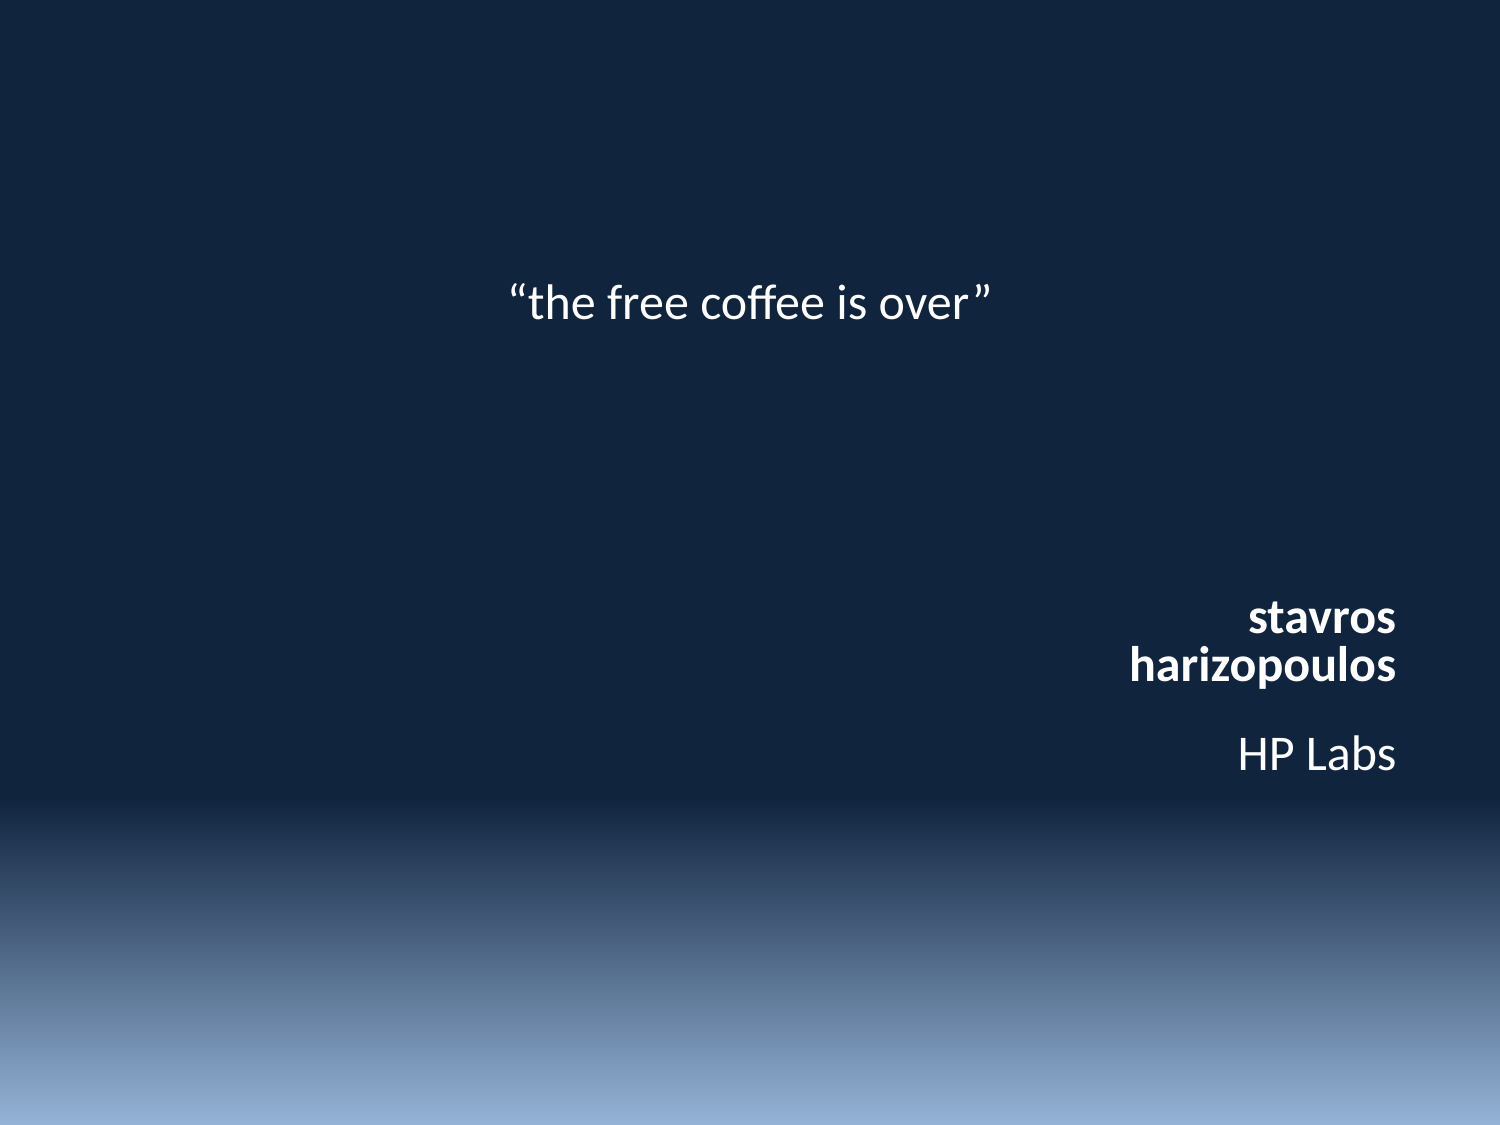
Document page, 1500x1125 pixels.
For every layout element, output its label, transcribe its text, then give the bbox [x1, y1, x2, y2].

text_box “the free coffee is over” [492, 262, 1008, 338]
text_box stavros harizopoulos HP Labs [1114, 587, 1412, 789]
